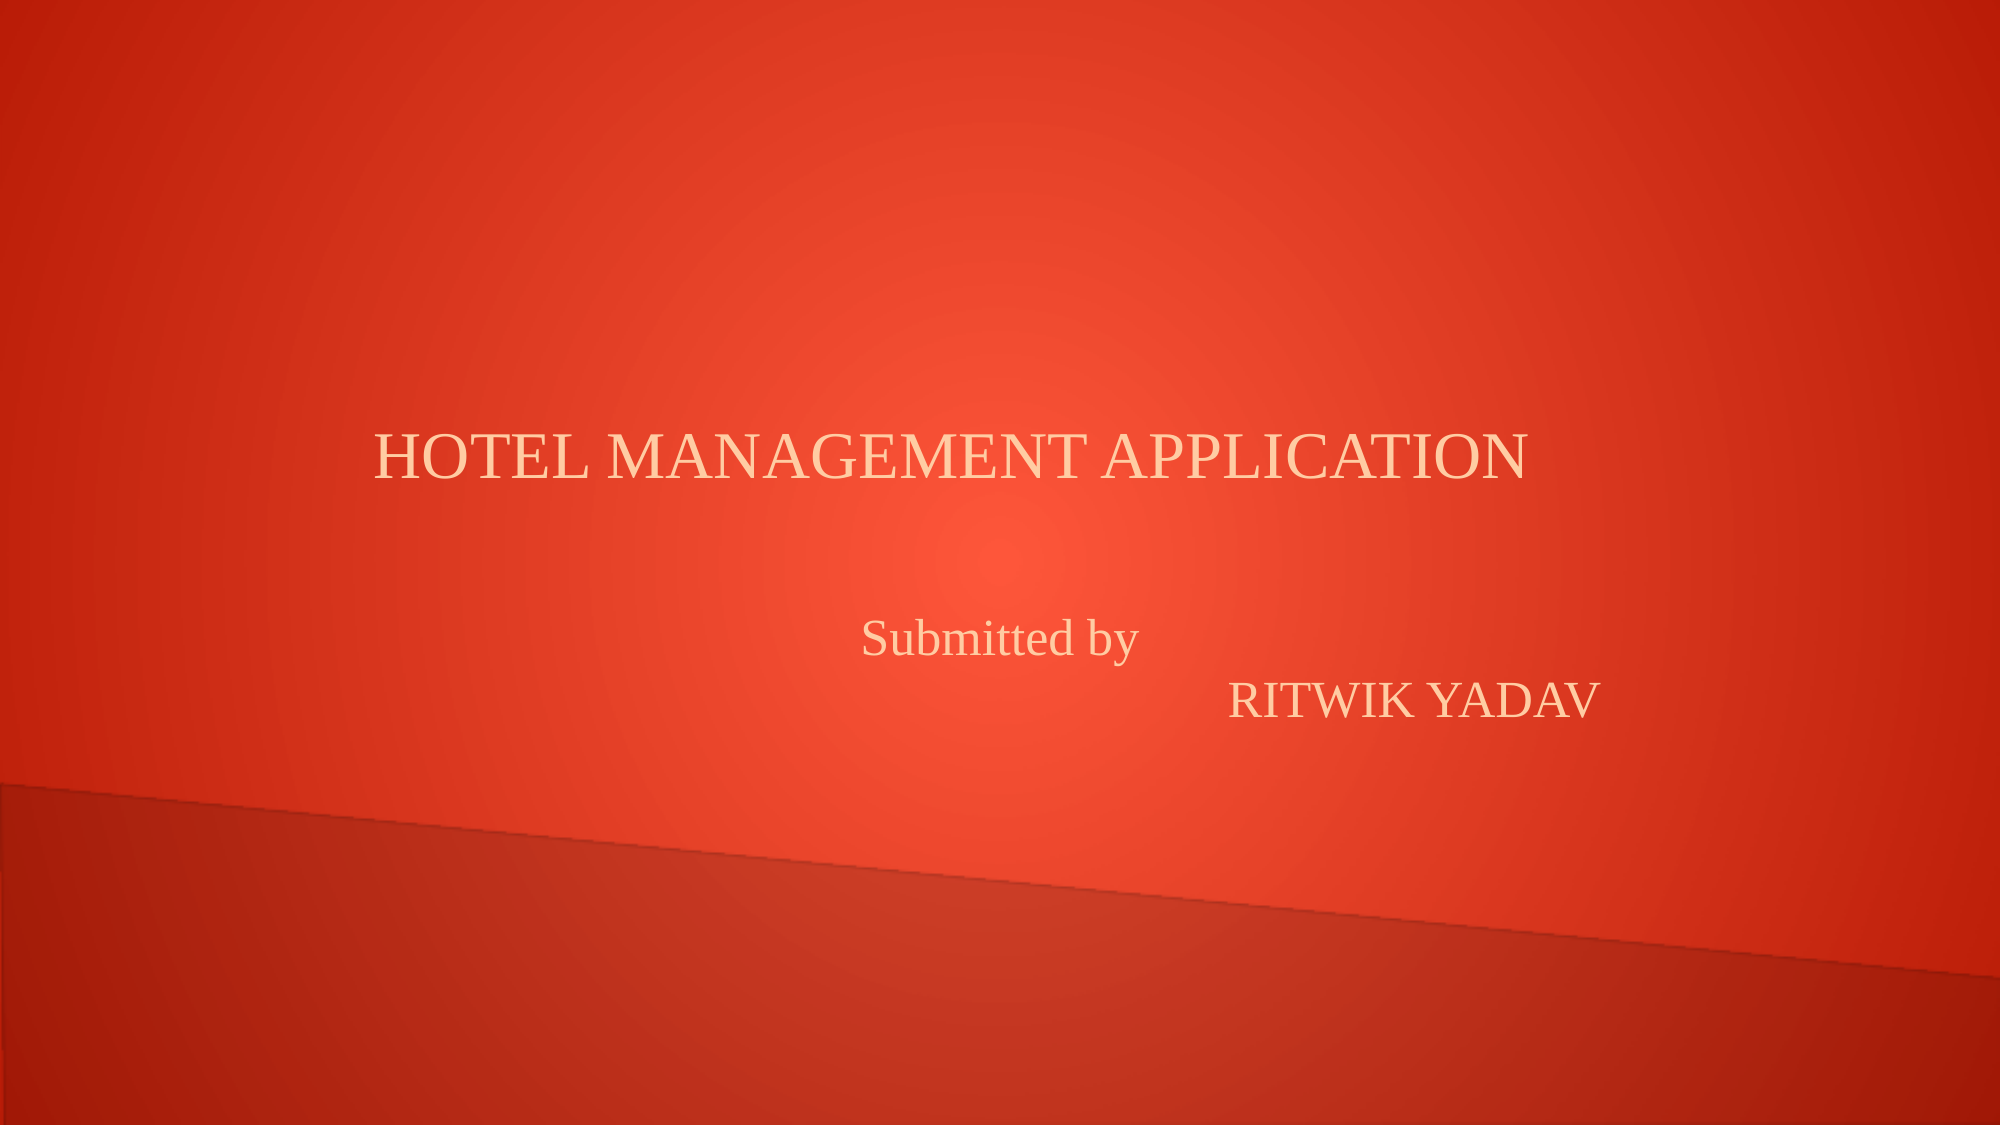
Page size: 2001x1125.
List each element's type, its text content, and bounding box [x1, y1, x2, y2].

text_box Hotel management application [224, 199, 1775, 499]
picture [0, 0, 2000, 1125]
text_box Submitted by RITWIK YADAV [224, 595, 1775, 709]
